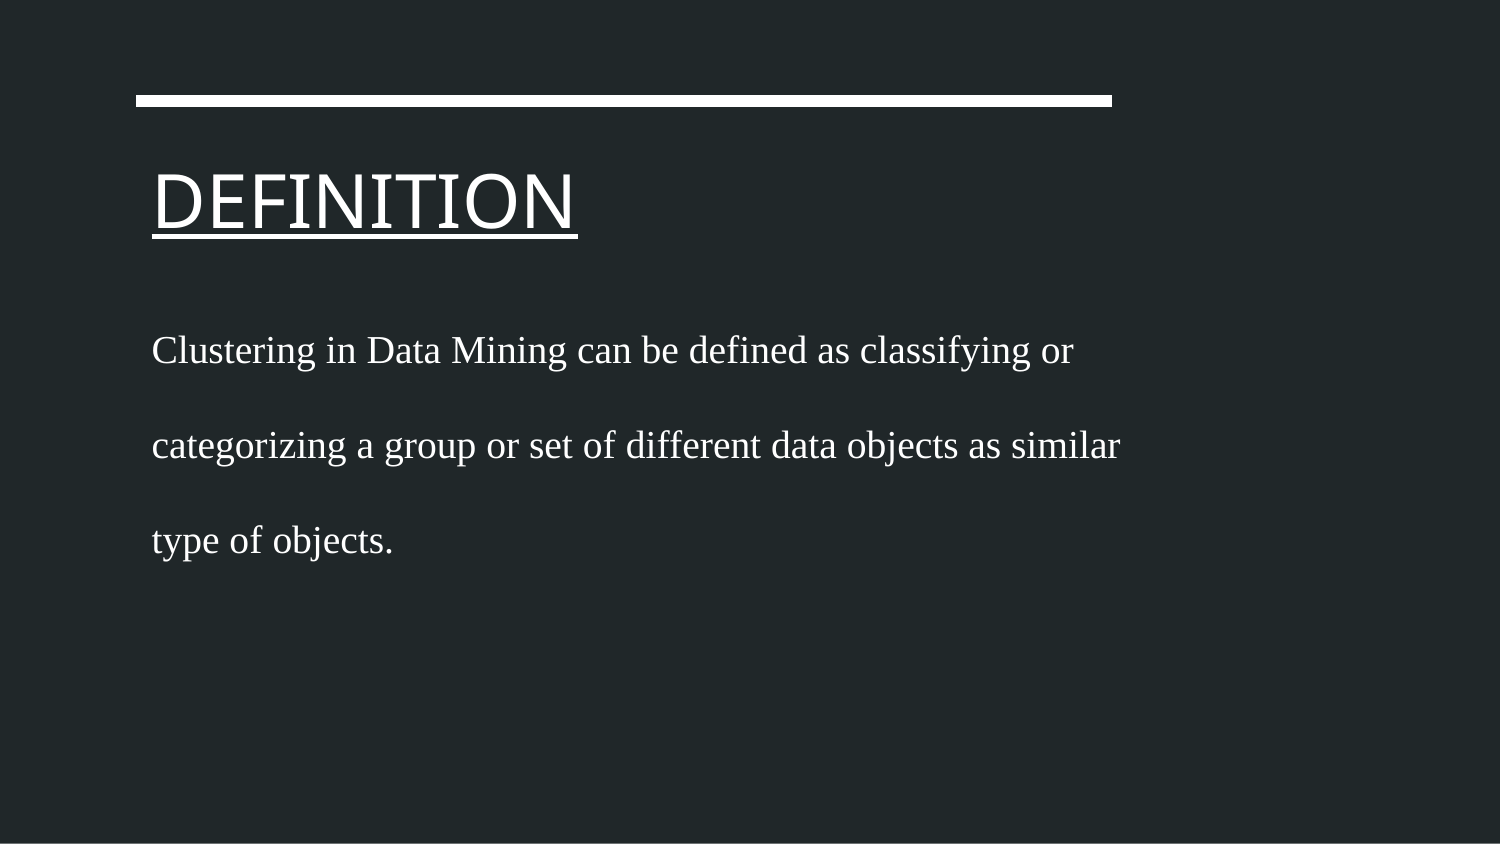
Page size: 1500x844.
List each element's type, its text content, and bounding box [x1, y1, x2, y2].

list Clustering in Data Mining can be defined as classifying or categorizing a group or set of different data objects as similar type of objects. [136, 261, 1171, 574]
title DEFINITION [136, 138, 1090, 261]
